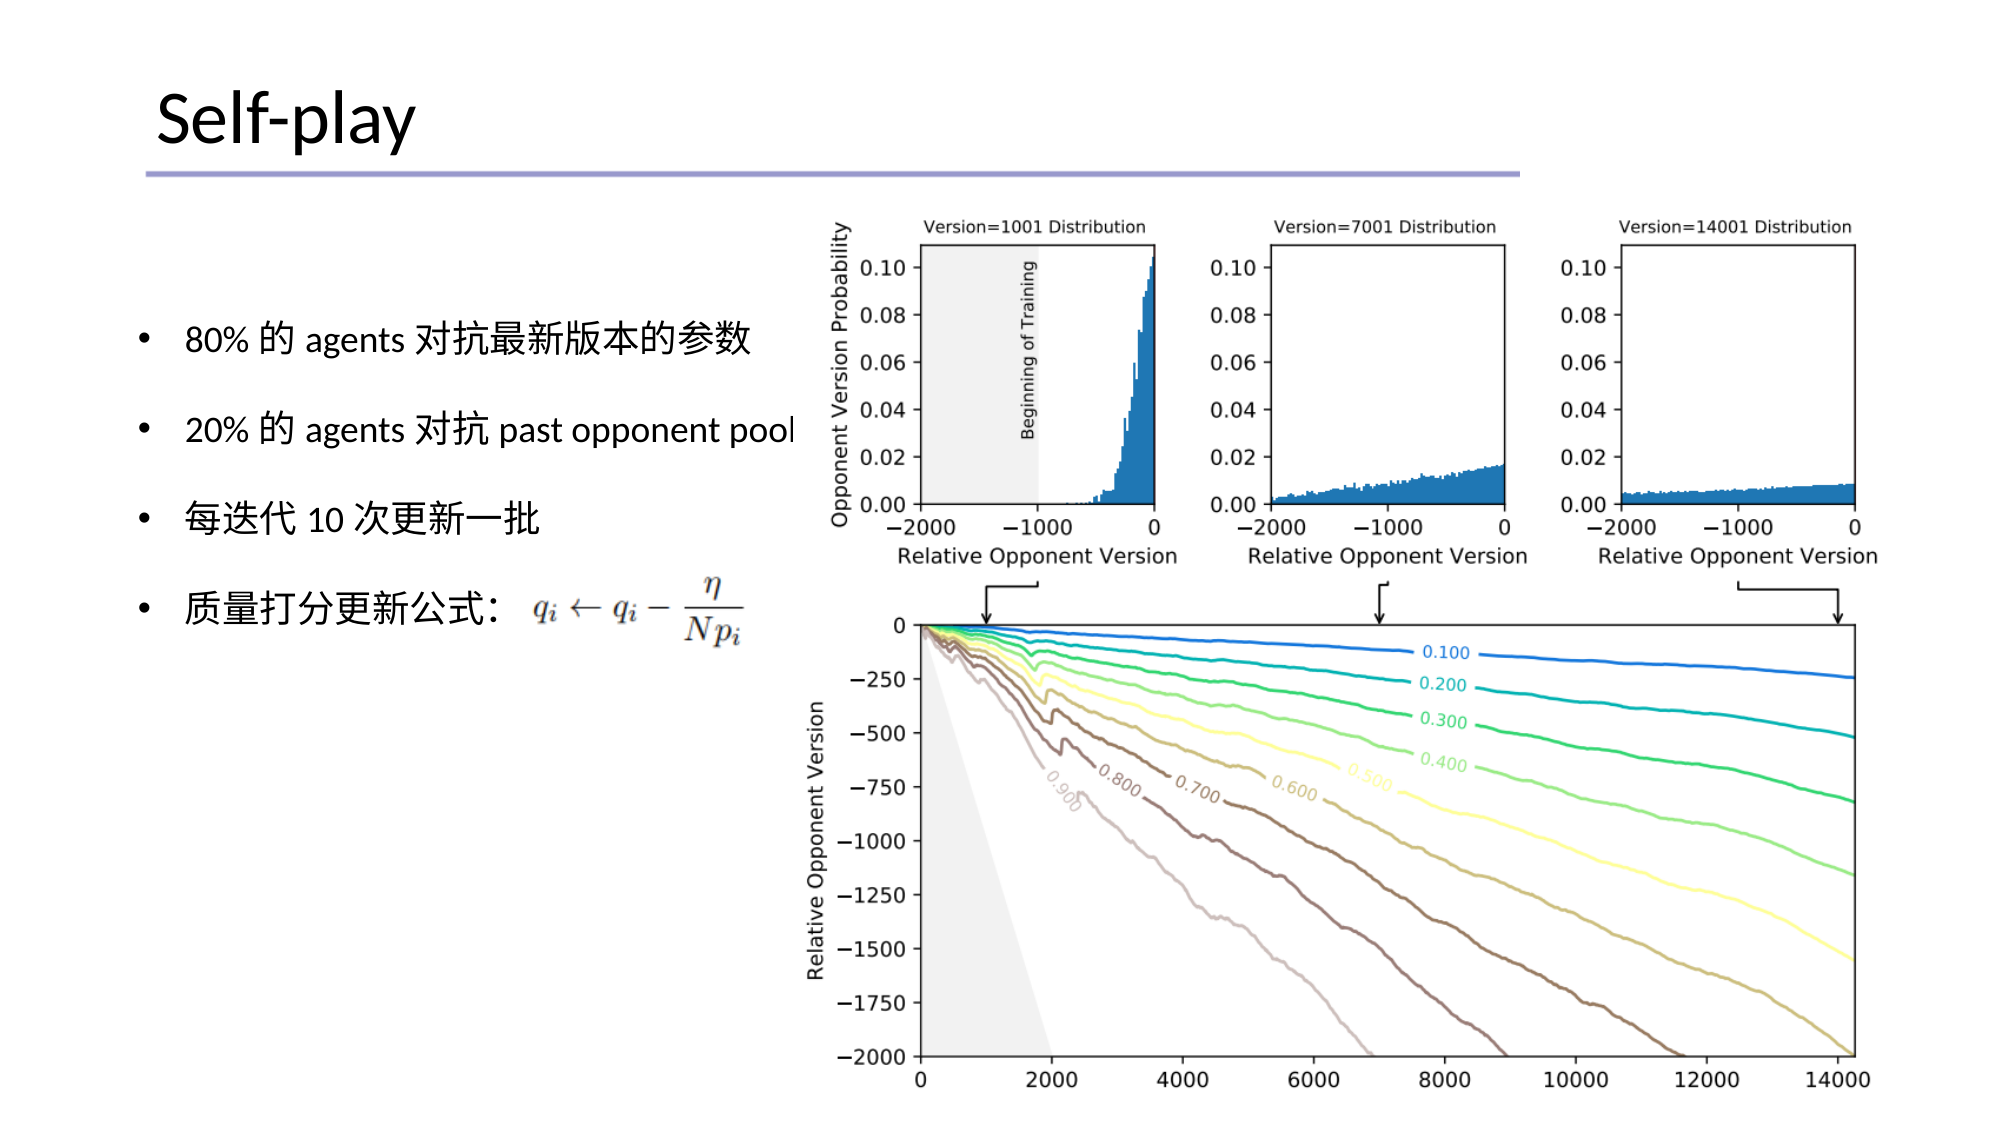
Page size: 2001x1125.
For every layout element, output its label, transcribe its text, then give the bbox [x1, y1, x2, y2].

picture [793, 204, 1882, 1099]
picture [141, 166, 1520, 183]
title Self-play [141, 59, 1355, 166]
picture [522, 566, 760, 658]
text_box 80%的agents对抗最新版本的参数 20%的agents对抗past opponent pool 每迭代10次更新一批 质量打分更新公式： [123, 307, 793, 638]
